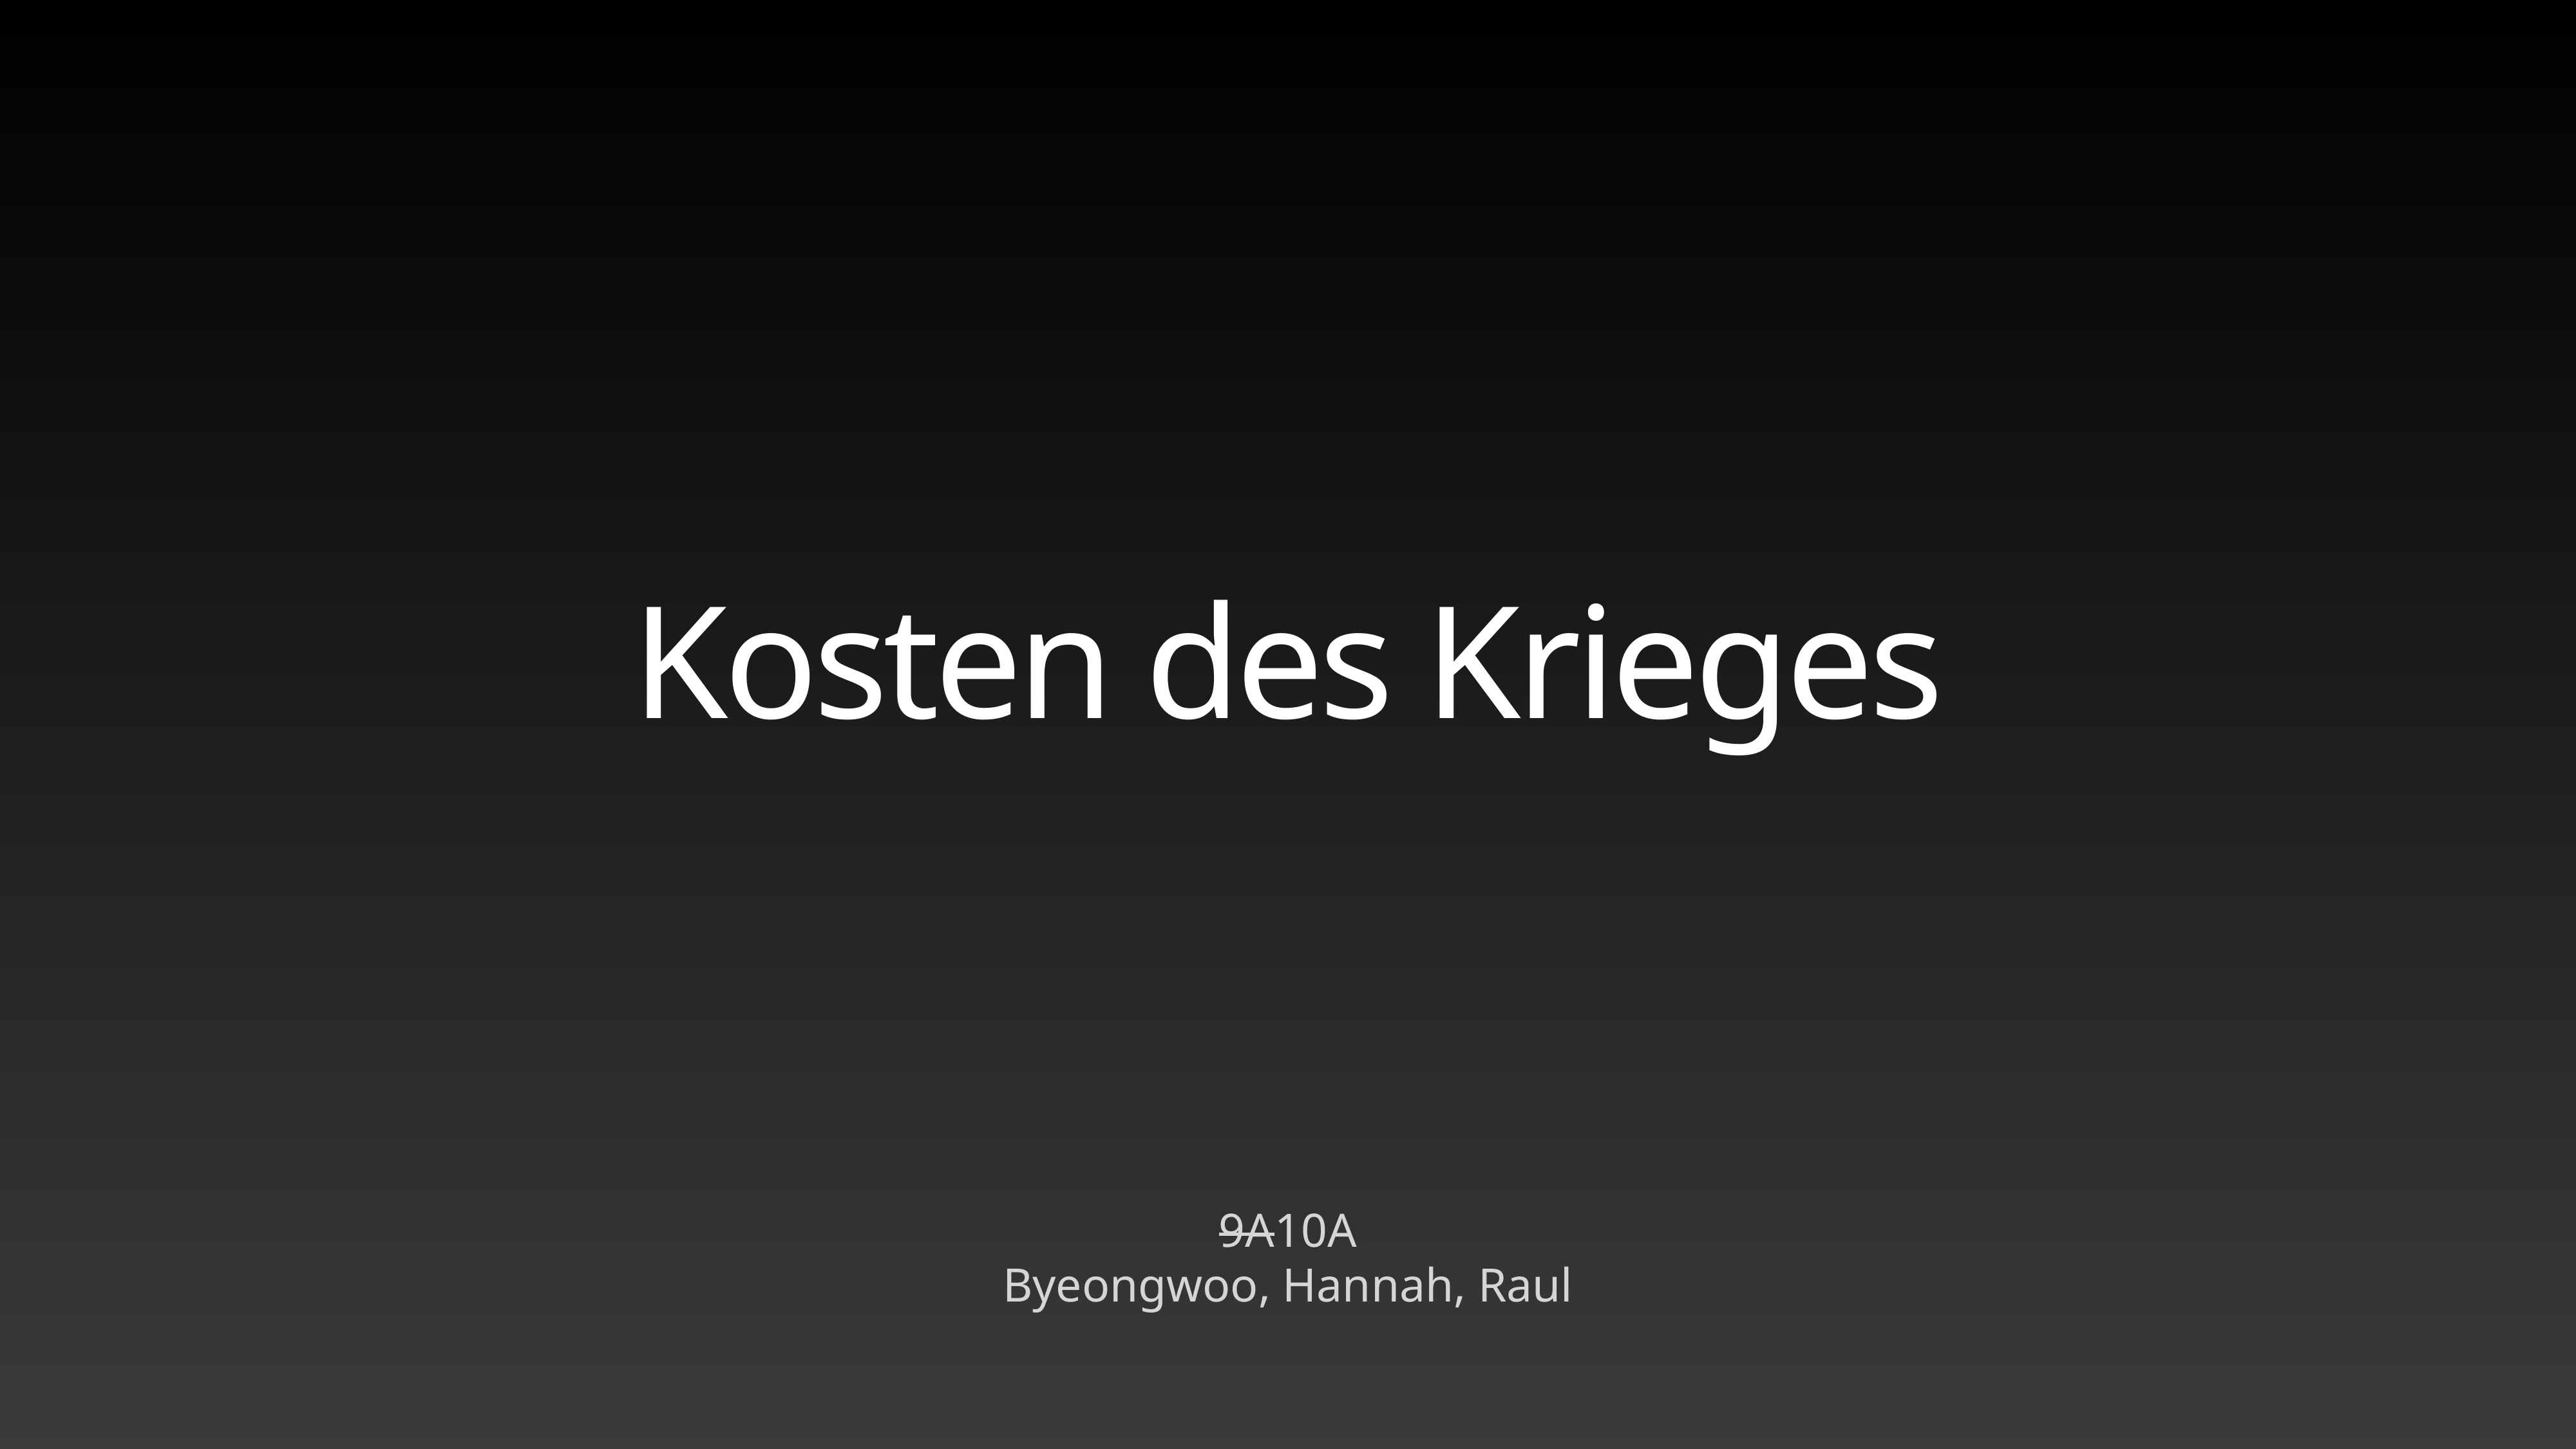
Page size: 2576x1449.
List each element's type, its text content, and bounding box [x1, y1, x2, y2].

title Kosten des Krieges [133, 347, 2443, 758]
list 9A10A Byeongwoo, Hannah, Raul [133, 1195, 2443, 1359]
